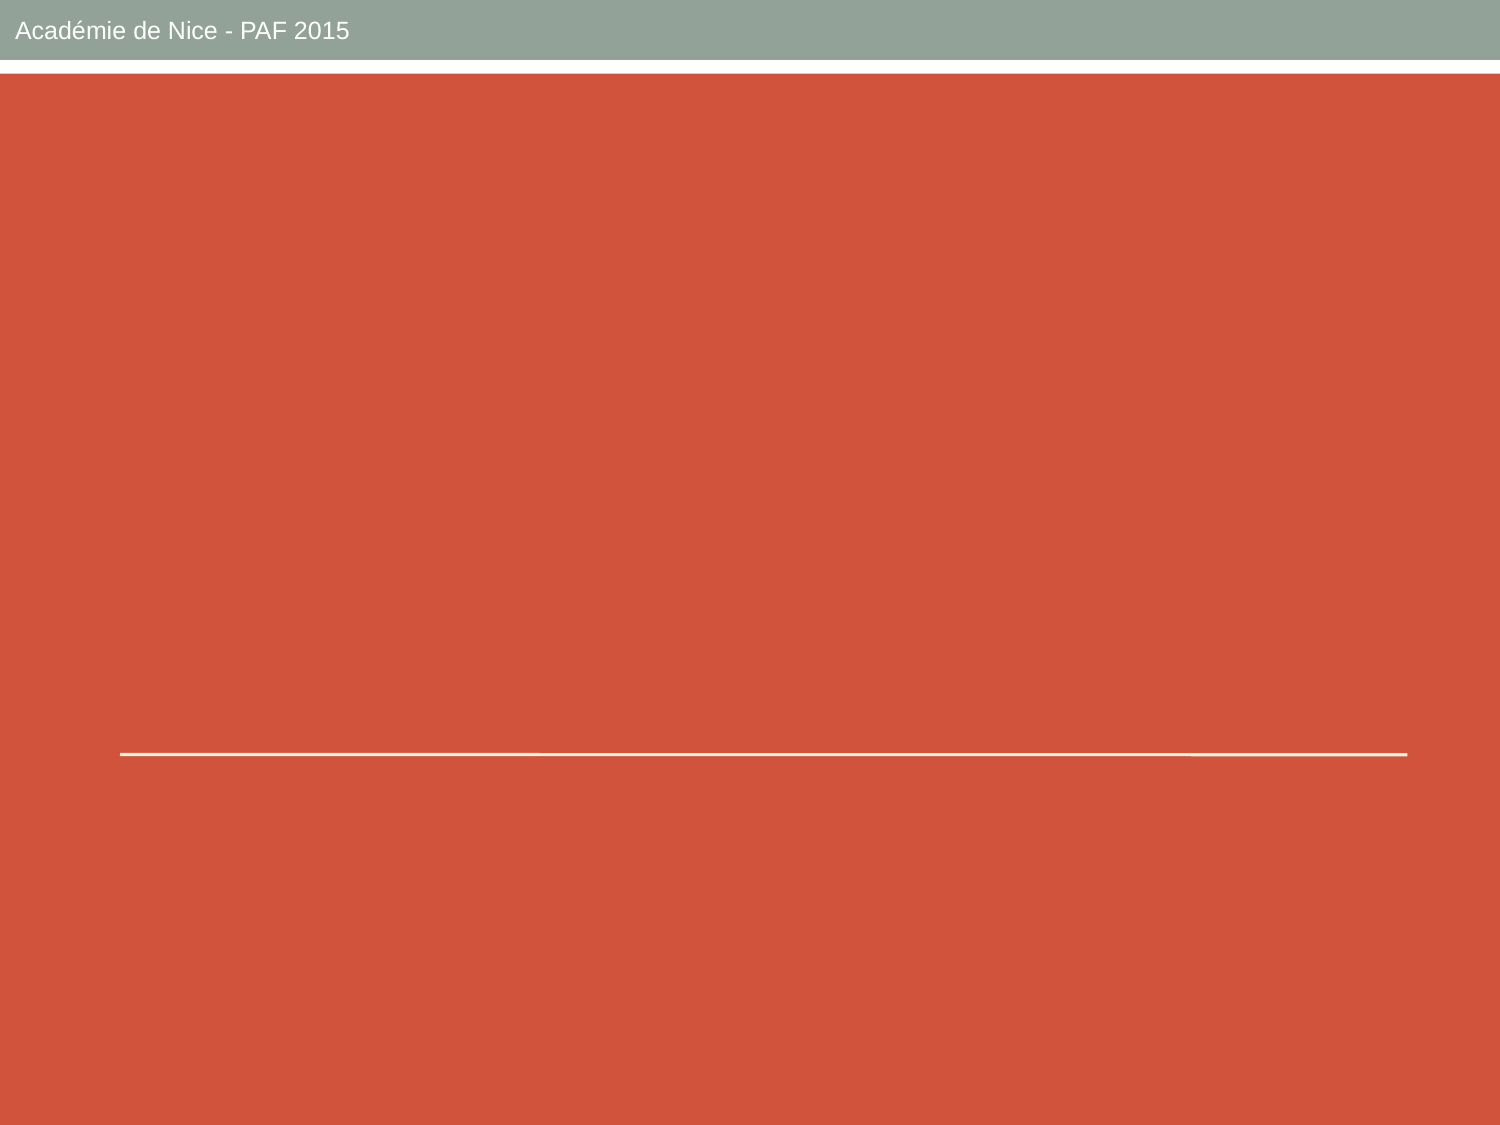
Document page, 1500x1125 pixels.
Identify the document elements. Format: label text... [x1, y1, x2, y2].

footer Académie de Nice - PAF 2015 [0, 3, 1238, 57]
